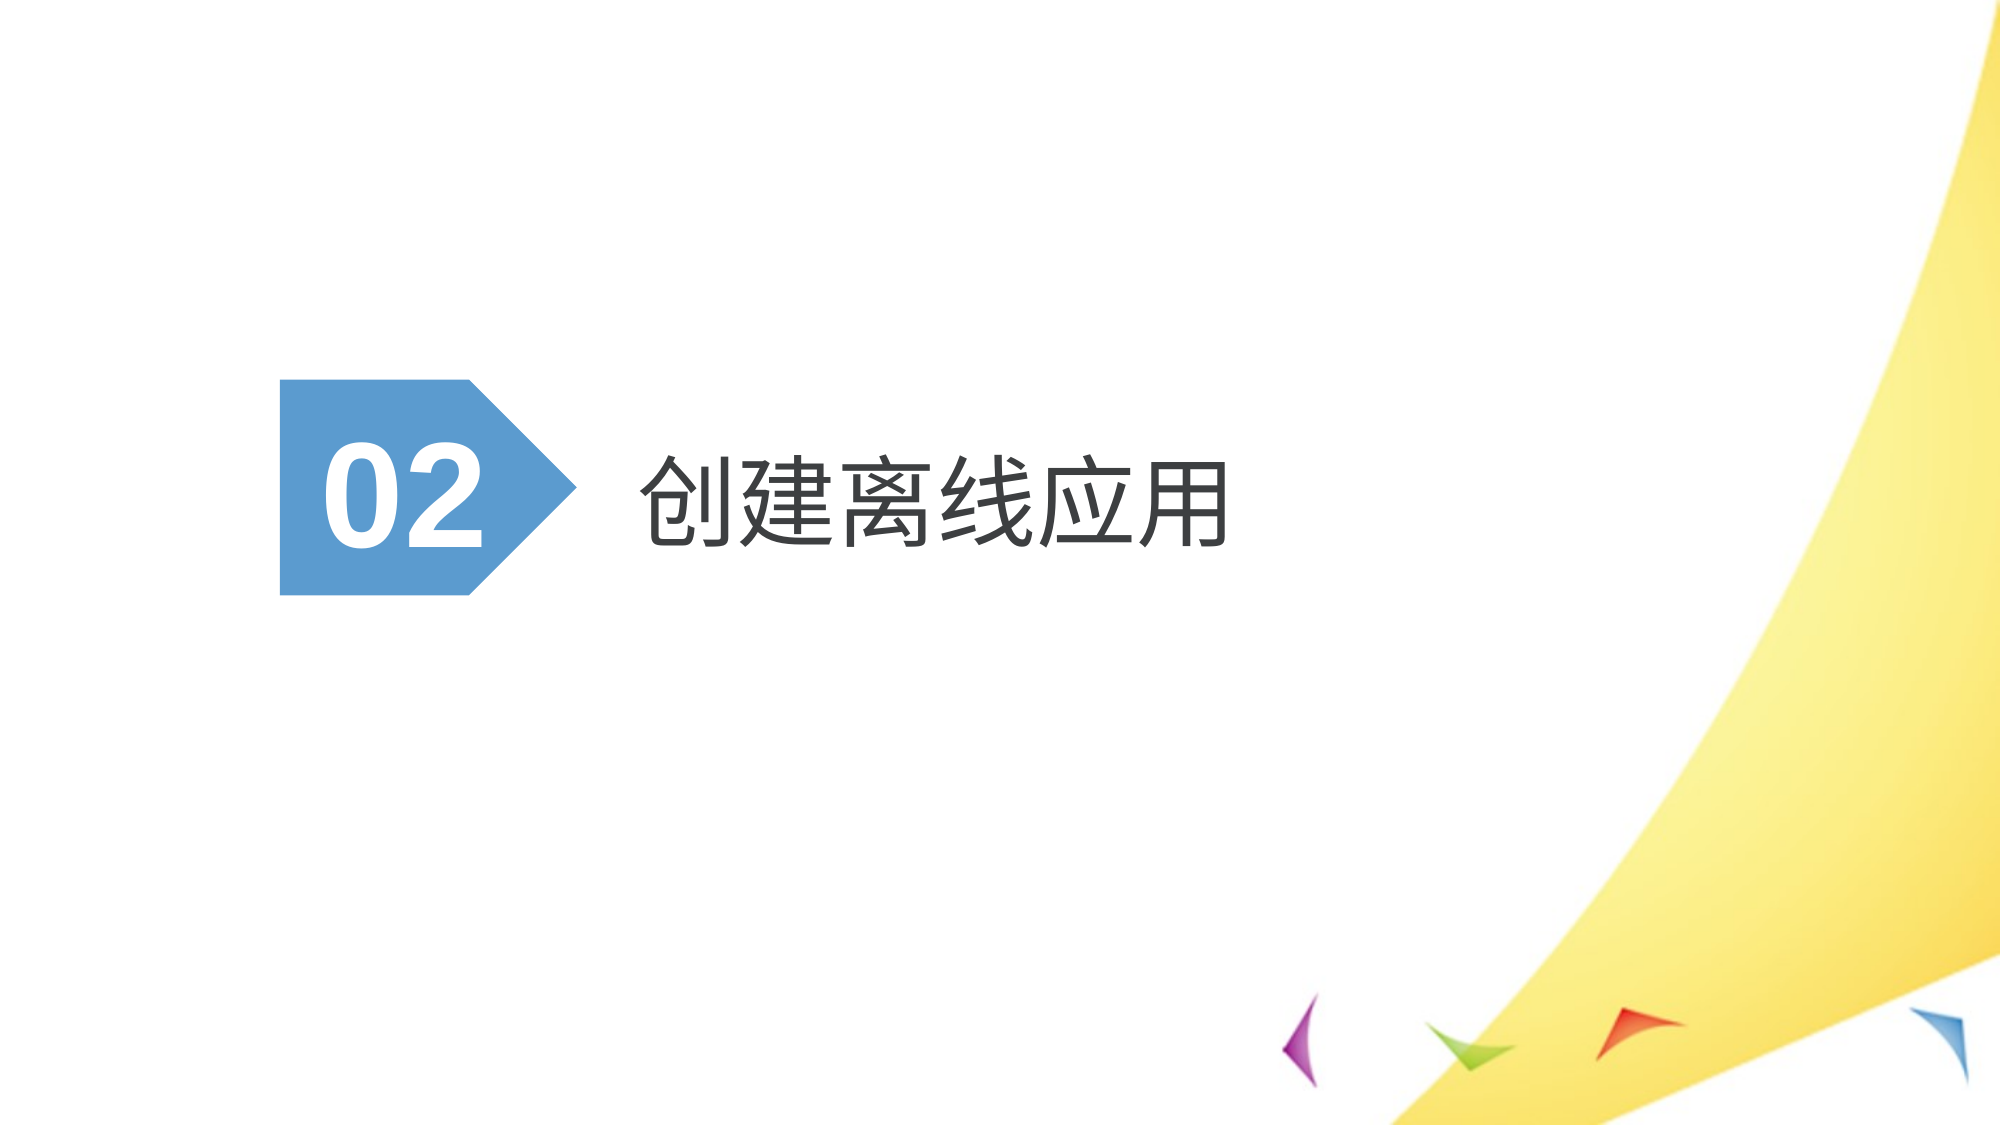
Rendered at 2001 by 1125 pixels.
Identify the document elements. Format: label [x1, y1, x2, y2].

picture [1116, 0, 2000, 1125]
text_box [279, 379, 1714, 596]
